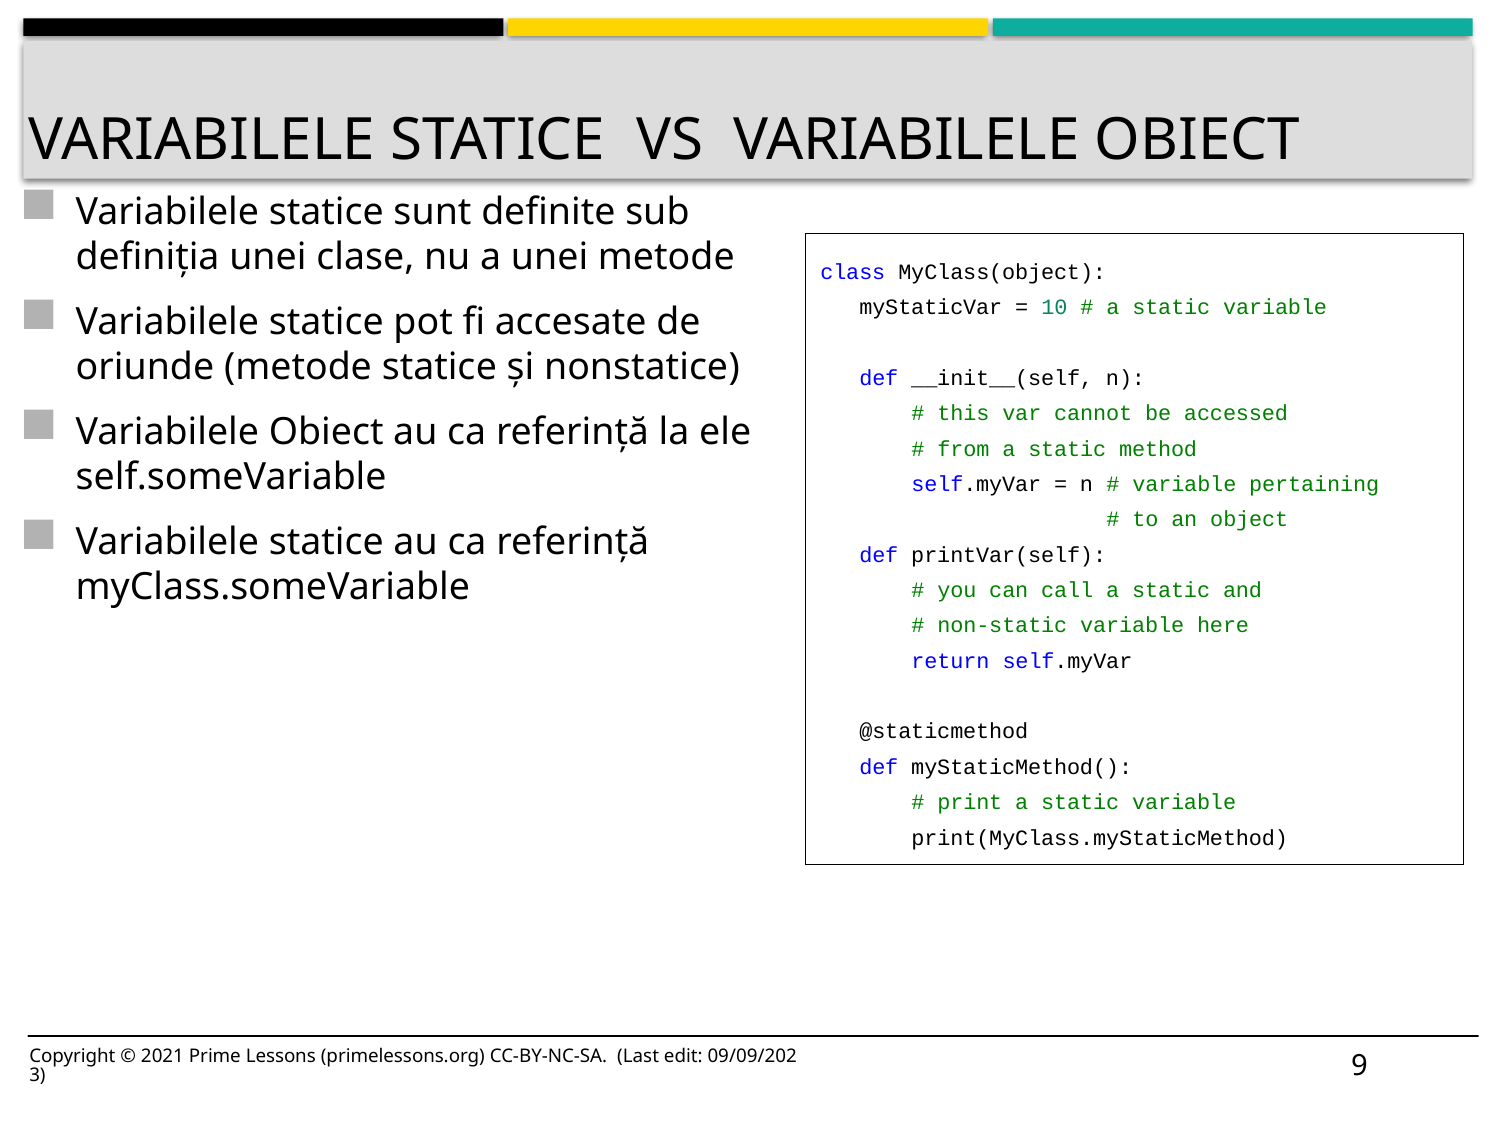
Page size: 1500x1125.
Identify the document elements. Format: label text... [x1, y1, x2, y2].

slide_number 9 [1351, 1036, 1478, 1097]
title Variabilele statice vs variabilele obiect [28, 48, 1464, 172]
text_box class MyClass(object): myStaticVar = 10 # a static variable def __init__(self, n): # this var cannot be accessed # from a static method self.myVar = n # variable pertaining # to an object def printVar(self): # you can call a static and # non-static variable here return self.myVar @staticmethod def myStaticMethod(): # print a static variable print(MyClass.myStaticMethod) [805, 233, 1464, 865]
list Variabilele statice sunt definite sub definiția unei clase, nu a unei metode Variabilele statice pot fi accesate de oriunde (metode statice și nonstatice) Variabilele Obiect au ca referință la ele self.someVariable Variabilele statice au ca referință myClass.someVariable [25, 187, 784, 1021]
footer Copyright © 2021 Prime Lessons (primelessons.org) CC-BY-NC-SA. (Last edit: 09/09/2023) [14, 1036, 814, 1097]
